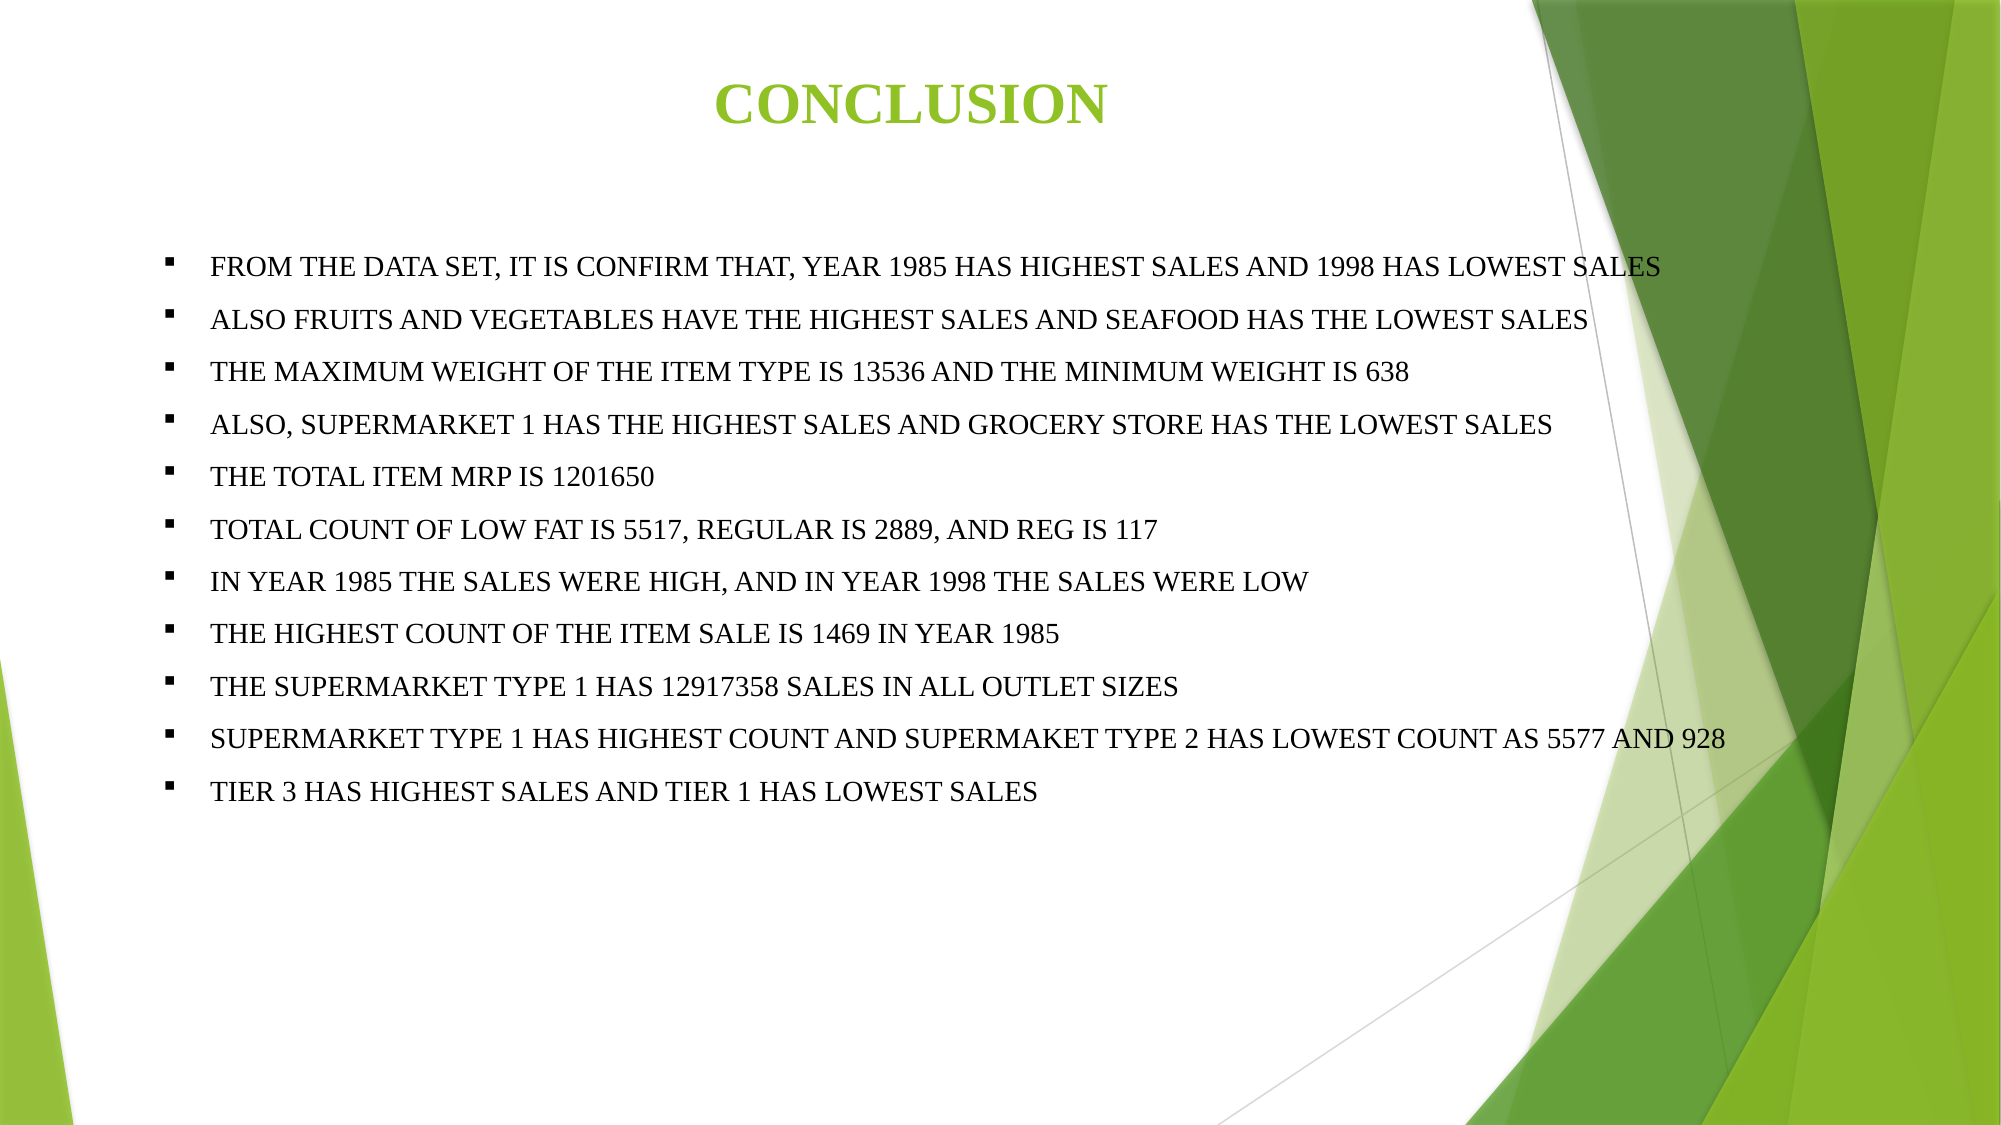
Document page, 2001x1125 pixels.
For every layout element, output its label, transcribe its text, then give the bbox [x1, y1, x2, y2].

title CONCLUSION [690, 57, 1132, 144]
text_box FROM THE DATA SET, IT IS CONFIRM THAT, YEAR 1985 HAS HIGHEST SALES AND 1998 HAS LOWEST SALES ALSO FRUITS AND VEGETABLES HAVE THE HIGHEST SALES AND SEAFOOD HAS THE LOWEST SALES THE MAXIMUM WEIGHT OF THE ITEM TYPE IS 13536 AND THE MINIMUM WEIGHT IS 638 ALSO, SUPERMARKET 1 HAS THE HIGHEST SALES AND GROCERY STORE HAS THE LOWEST SALES THE TOTAL ITEM MRP IS 1201650 TOTAL COUNT OF LOW FAT IS 5517, REGULAR IS 2889, AND REG IS 117 IN YEAR 1985 THE SALES WERE HIGH, AND IN YEAR 1998 THE SALES WERE LOW THE HIGHEST COUNT OF THE ITEM SALE IS 1469 IN YEAR 1985 THE SUPERMARKET TYPE 1 HAS 12917358 SALES IN ALL OUTLET SIZES SUPERMARKET TYPE 1 HAS HIGHEST COUNT AND SUPERMAKET TYPE 2 HAS LOWEST COUNT AS 5577 AND 928 TIER 3 HAS HIGHEST SALES AND TIER 1 HAS LOWEST SALES [148, 222, 1782, 815]
